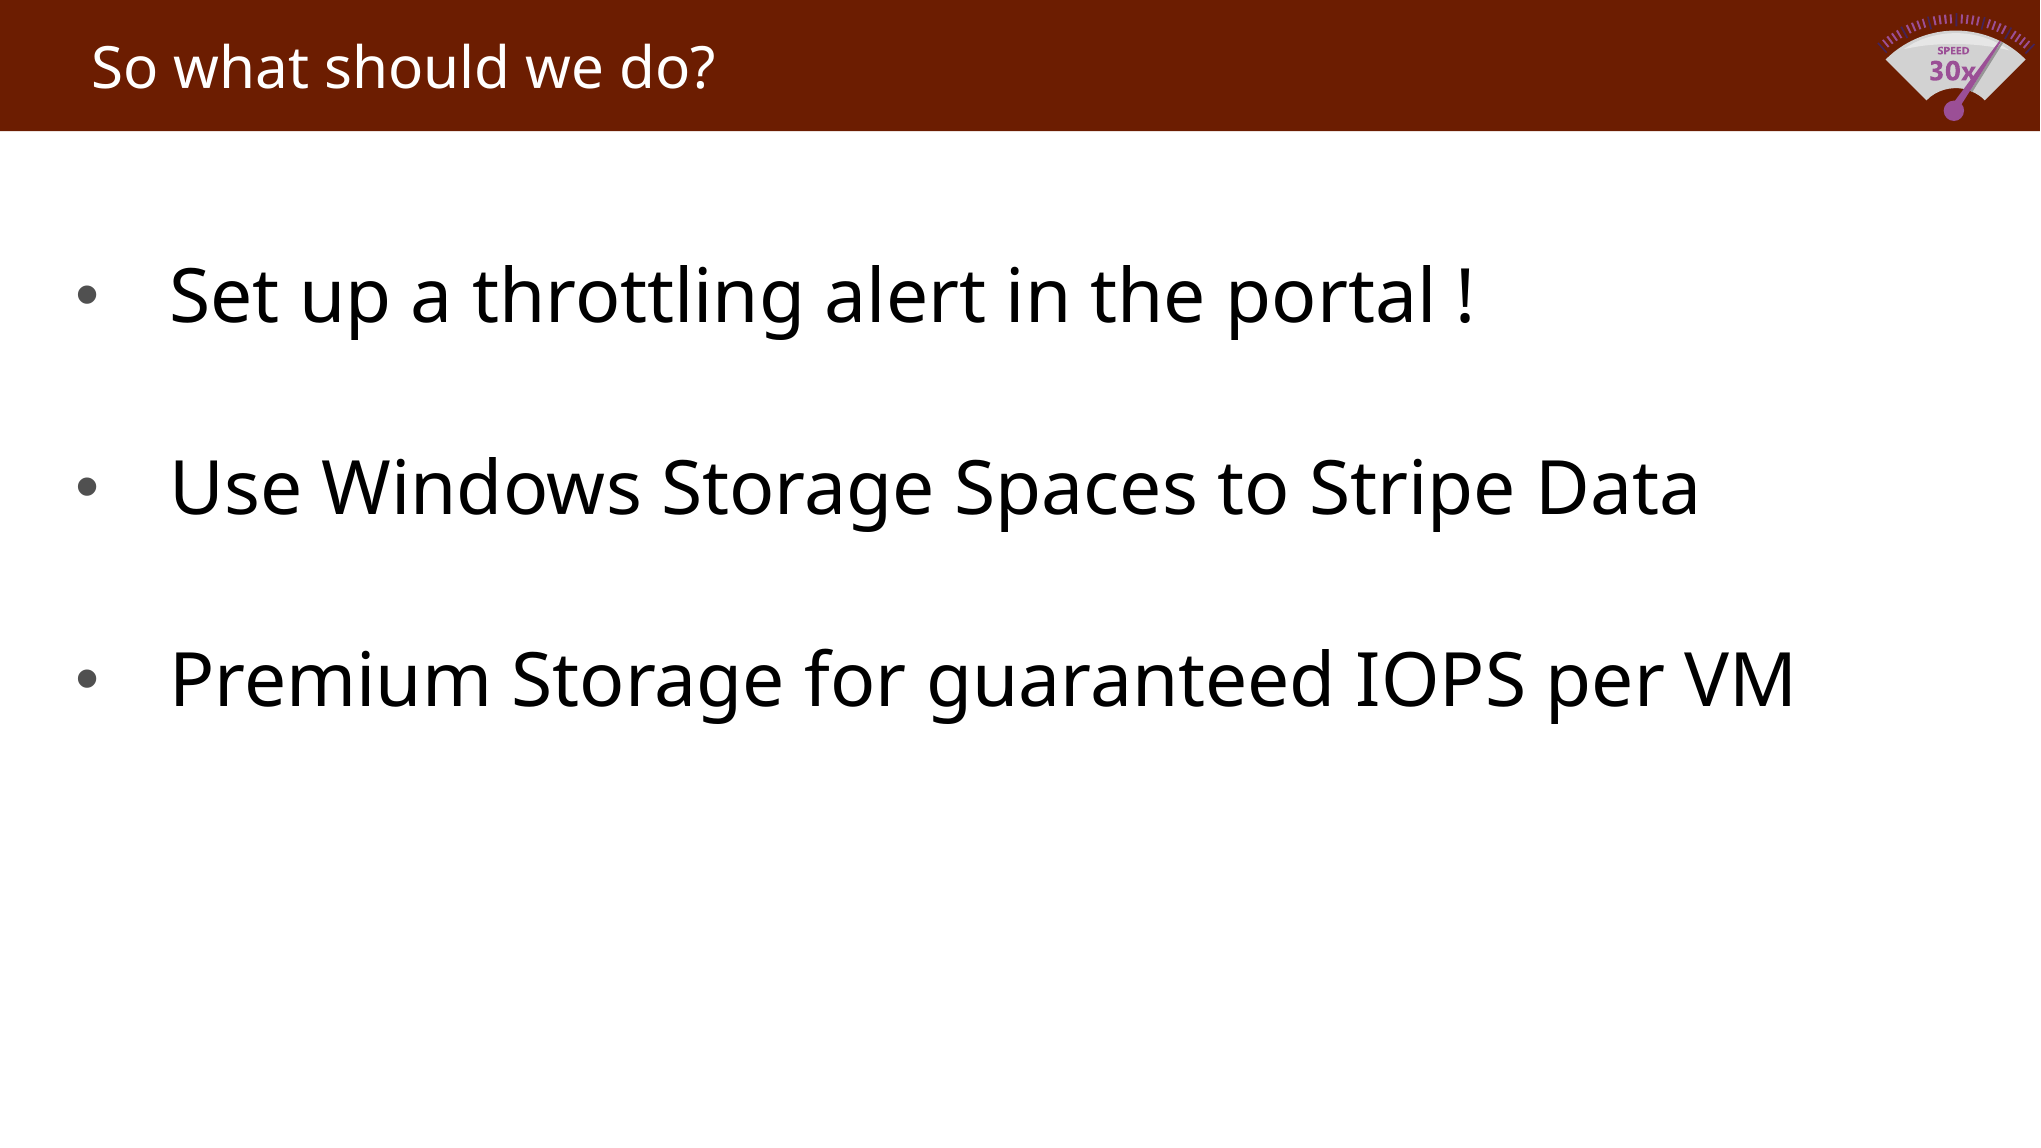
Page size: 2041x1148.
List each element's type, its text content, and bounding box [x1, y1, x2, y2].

text_box So what should we do? [0, 0, 1799, 132]
picture [1799, 0, 2041, 137]
list Set up a throttling alert in the portal ! Use Windows Storage Spaces to Stripe Data Premium Storage for guaranteed IOPS per VM [51, 242, 2002, 755]
